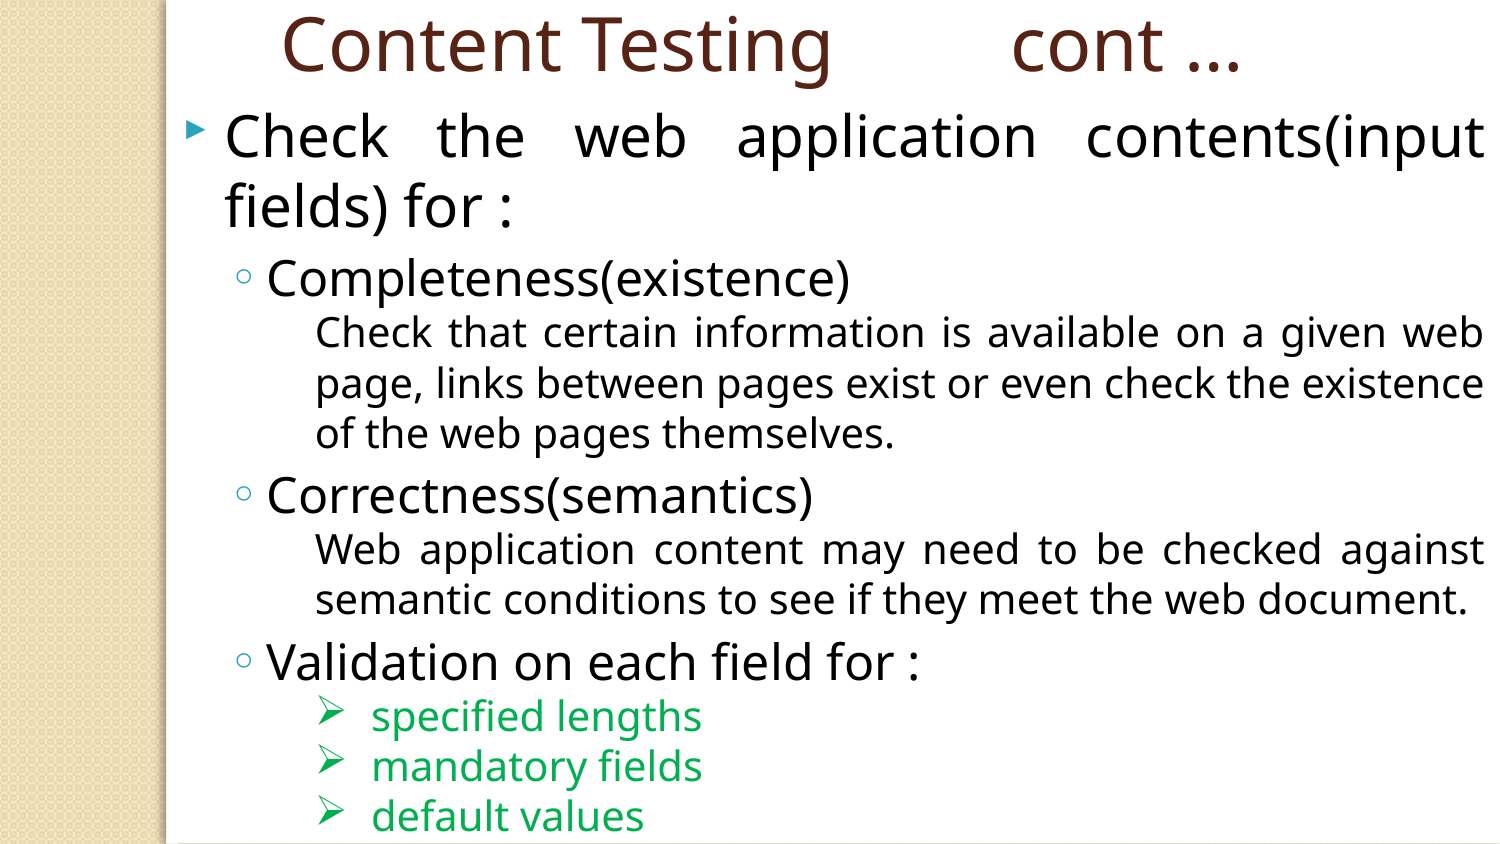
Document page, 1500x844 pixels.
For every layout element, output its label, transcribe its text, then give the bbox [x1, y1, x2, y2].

text_box Content Testing cont … [87, 8, 1438, 74]
text_box Check the web application contents(input fields) for : Completeness(existence) Check that certain information is available on a given web page, links between pages exist or even check the existence of the web pages themselves. Correctness(semantics) Web application content may need to be checked against semantic conditions to see if they meet the web document. Validation on each field for : specified lengths mandatory fields default values wrong inputs [150, 92, 1500, 844]
